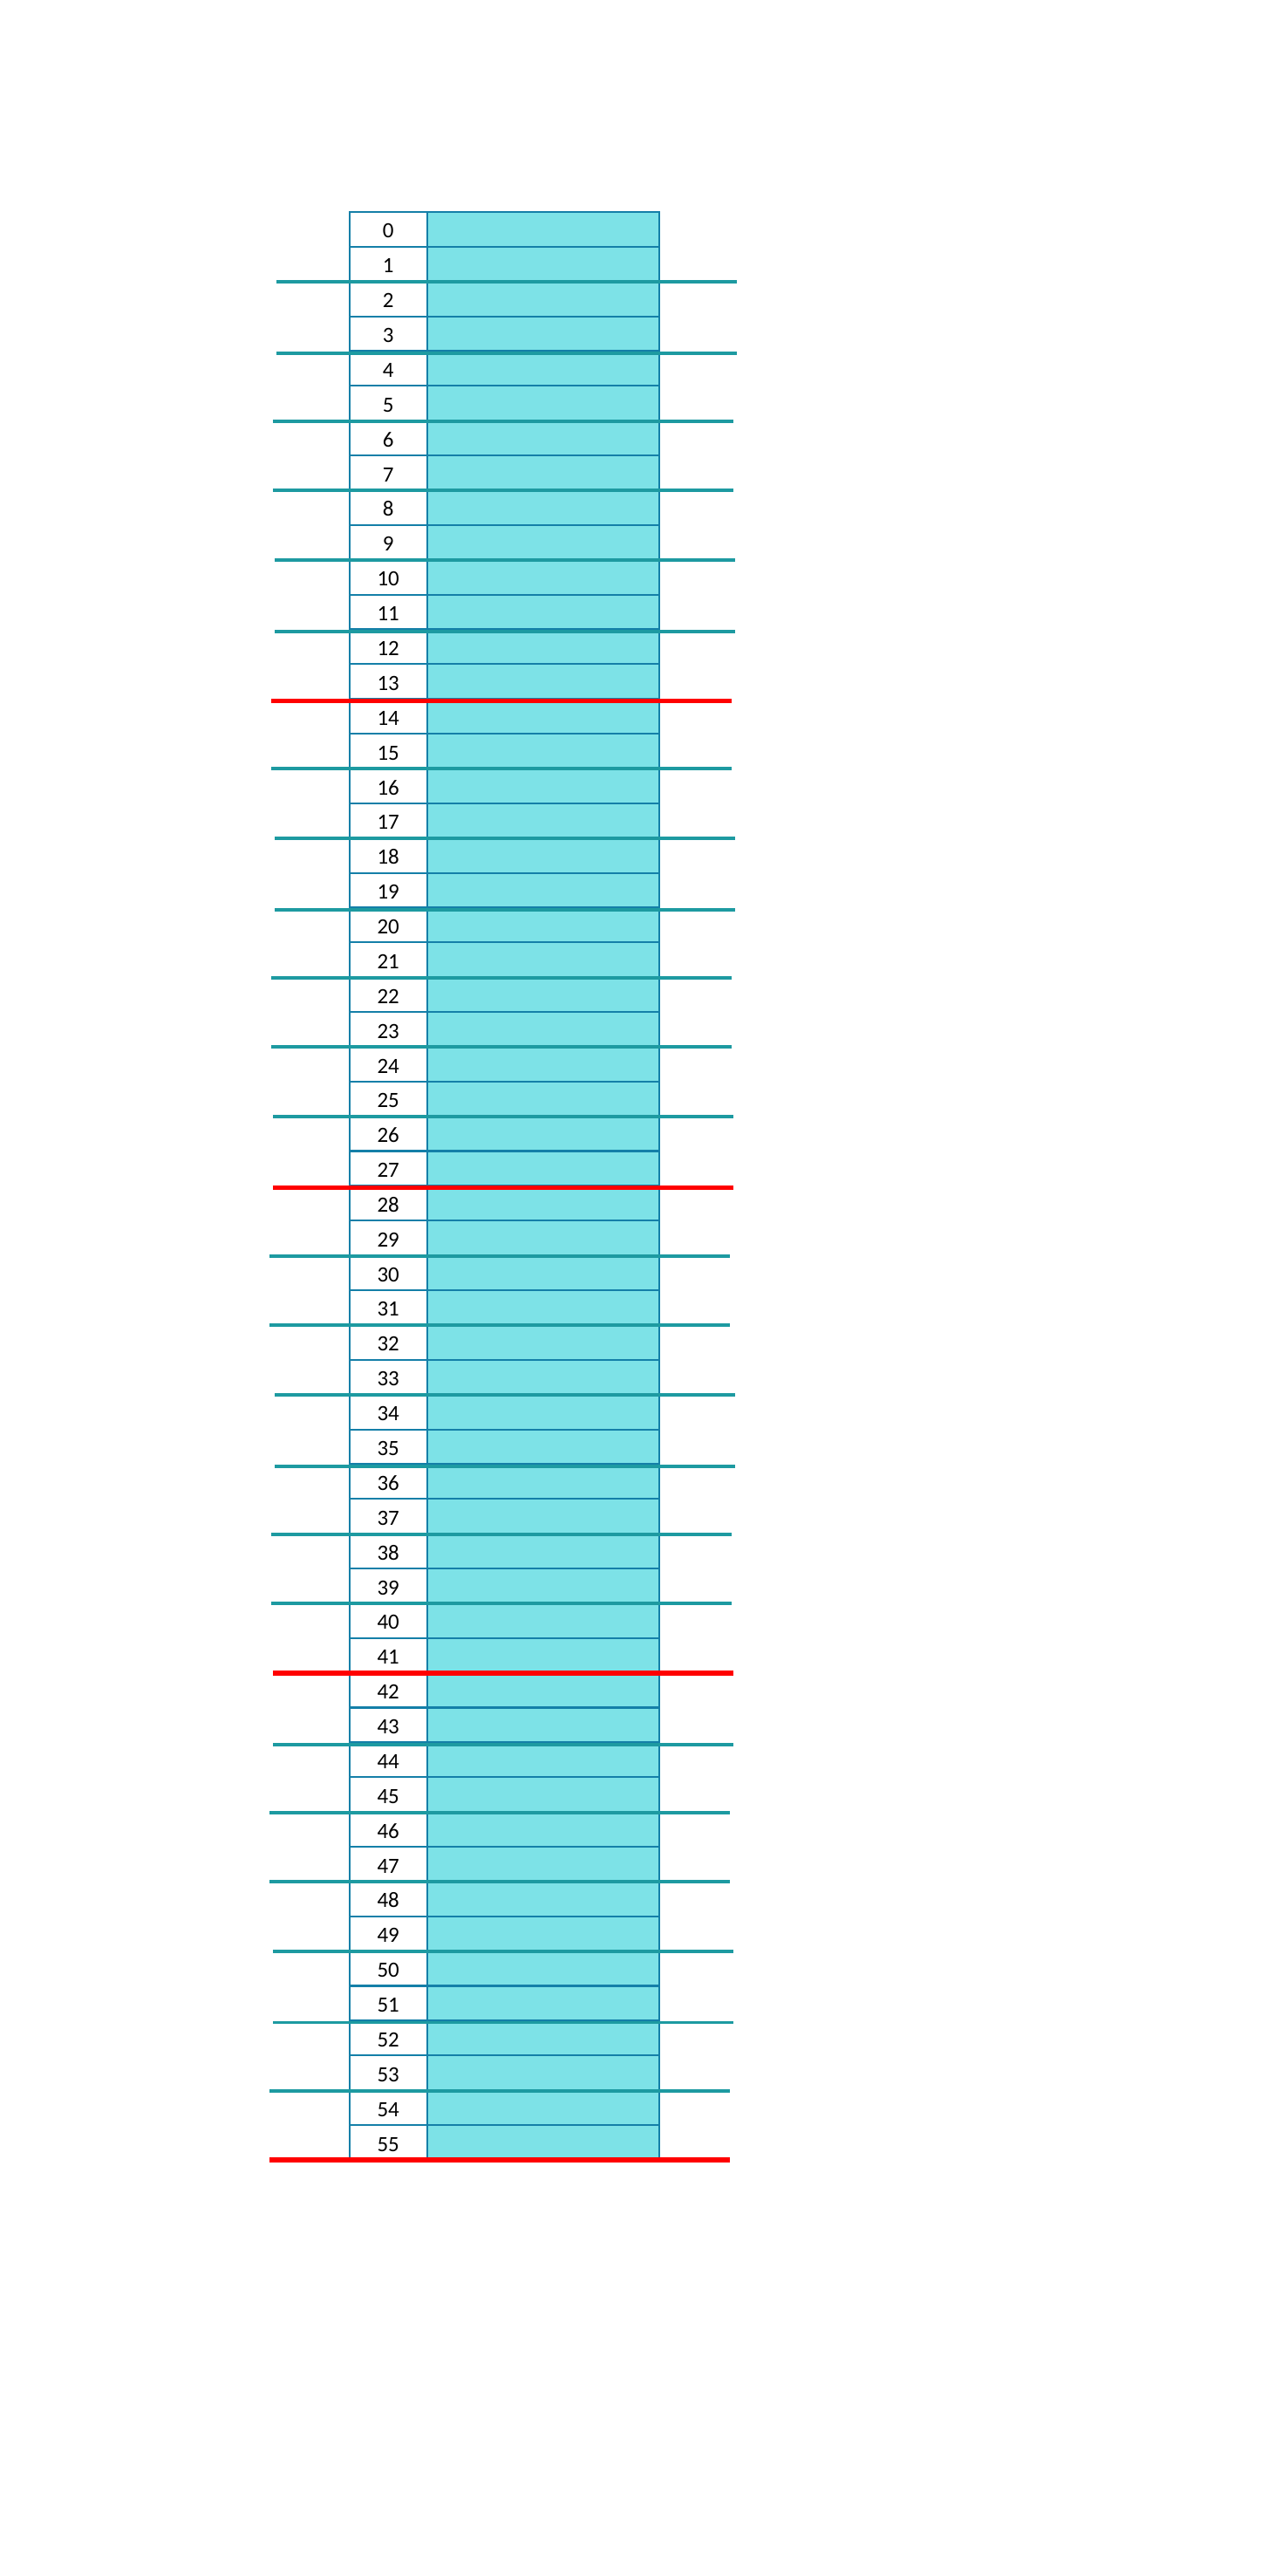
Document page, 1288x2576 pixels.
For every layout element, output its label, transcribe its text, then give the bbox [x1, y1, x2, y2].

text_box [428, 2054, 660, 2089]
text_box 2 [349, 284, 428, 316]
text_box 20 [349, 912, 428, 941]
text_box 26 [349, 1118, 428, 1151]
text_box [428, 733, 660, 767]
text_box 1 [349, 246, 428, 280]
text_box [428, 1953, 660, 1985]
text_box 53 [349, 2054, 428, 2089]
text_box [428, 423, 660, 454]
text_box 30 [349, 1258, 428, 1289]
text_box 17 [349, 803, 428, 837]
text_box [428, 1746, 660, 1776]
text_box 23 [349, 1011, 428, 1045]
text_box 36 [349, 1468, 428, 1498]
text_box [428, 1676, 660, 1707]
text_box 43 [349, 1707, 428, 1741]
text_box [428, 211, 660, 246]
text_box 48 [349, 1883, 428, 1916]
text_box 28 [349, 1190, 428, 1220]
text_box [428, 1118, 660, 1151]
text_box [428, 1605, 660, 1637]
text_box [428, 1011, 660, 1045]
text_box 47 [349, 1846, 428, 1880]
text_box 50 [349, 1953, 428, 1985]
text_box [428, 1081, 660, 1115]
text_box [428, 1151, 660, 1185]
text_box [428, 663, 660, 698]
text_box 14 [349, 703, 428, 733]
text_box 4 [349, 355, 428, 385]
text_box 54 [349, 2093, 428, 2124]
text_box [428, 1429, 660, 1463]
text_box 45 [349, 1776, 428, 1811]
text_box [428, 355, 660, 385]
text_box [428, 1289, 660, 1323]
text_box 44 [349, 1746, 428, 1776]
text_box [428, 803, 660, 837]
text_box 27 [349, 1151, 428, 1185]
text_box 40 [349, 1605, 428, 1637]
text_box [428, 562, 660, 594]
text_box [428, 1220, 660, 1254]
text_box 13 [349, 663, 428, 698]
text_box [428, 1049, 660, 1081]
text_box [428, 2124, 660, 2157]
text_box 38 [349, 1536, 428, 1568]
text_box [428, 1707, 660, 1741]
text_box [428, 1814, 660, 1846]
text_box 7 [349, 454, 428, 489]
text_box [428, 246, 660, 280]
text_box 24 [349, 1049, 428, 1081]
text_box [428, 770, 660, 803]
text_box [428, 840, 660, 872]
text_box [428, 1468, 660, 1498]
text_box 15 [349, 733, 428, 767]
text_box [428, 703, 660, 733]
text_box [428, 454, 660, 489]
text_box 41 [349, 1637, 428, 1671]
text_box 11 [349, 594, 428, 629]
text_box 31 [349, 1289, 428, 1323]
text_box [428, 1498, 660, 1533]
text_box 10 [349, 562, 428, 594]
text_box [428, 1985, 660, 2019]
text_box 6 [349, 423, 428, 454]
text_box [428, 941, 660, 976]
text_box [428, 872, 660, 906]
text_box [428, 1397, 660, 1429]
text_box [428, 1916, 660, 1950]
text_box [428, 1776, 660, 1811]
text_box 39 [349, 1568, 428, 1602]
text_box [428, 1883, 660, 1916]
text_box 51 [349, 1985, 428, 2019]
text_box 16 [349, 770, 428, 803]
text_box [428, 284, 660, 316]
text_box 22 [349, 980, 428, 1011]
text_box [428, 1637, 660, 1671]
text_box 21 [349, 941, 428, 976]
text_box 37 [349, 1498, 428, 1533]
text_box [428, 524, 660, 558]
text_box [428, 1359, 660, 1393]
text_box 34 [349, 1397, 428, 1429]
text_box [428, 492, 660, 524]
text_box [428, 1258, 660, 1289]
text_box 18 [349, 840, 428, 872]
text_box [428, 594, 660, 629]
text_box [428, 1536, 660, 1568]
text_box [428, 316, 660, 350]
text_box [428, 1190, 660, 1220]
text_box 9 [349, 524, 428, 558]
text_box [428, 1327, 660, 1359]
text_box [428, 1568, 660, 1602]
text_box [428, 980, 660, 1011]
text_box [428, 385, 660, 420]
text_box 29 [349, 1220, 428, 1254]
text_box [428, 2024, 660, 2054]
text_box [428, 633, 660, 663]
text_box 52 [349, 2024, 428, 2054]
text_box 5 [349, 385, 428, 420]
text_box 25 [349, 1081, 428, 1115]
text_box 19 [349, 872, 428, 906]
text_box 33 [349, 1359, 428, 1393]
text_box 32 [349, 1327, 428, 1359]
text_box [428, 2093, 660, 2124]
text_box 49 [349, 1916, 428, 1950]
text_box 12 [349, 633, 428, 663]
text_box 0 [349, 211, 428, 246]
text_box 35 [349, 1429, 428, 1463]
text_box 55 [349, 2124, 428, 2157]
text_box 3 [349, 316, 428, 350]
text_box [428, 1846, 660, 1880]
text_box 8 [349, 492, 428, 524]
text_box 42 [349, 1676, 428, 1707]
text_box 46 [349, 1814, 428, 1846]
text_box [428, 912, 660, 941]
